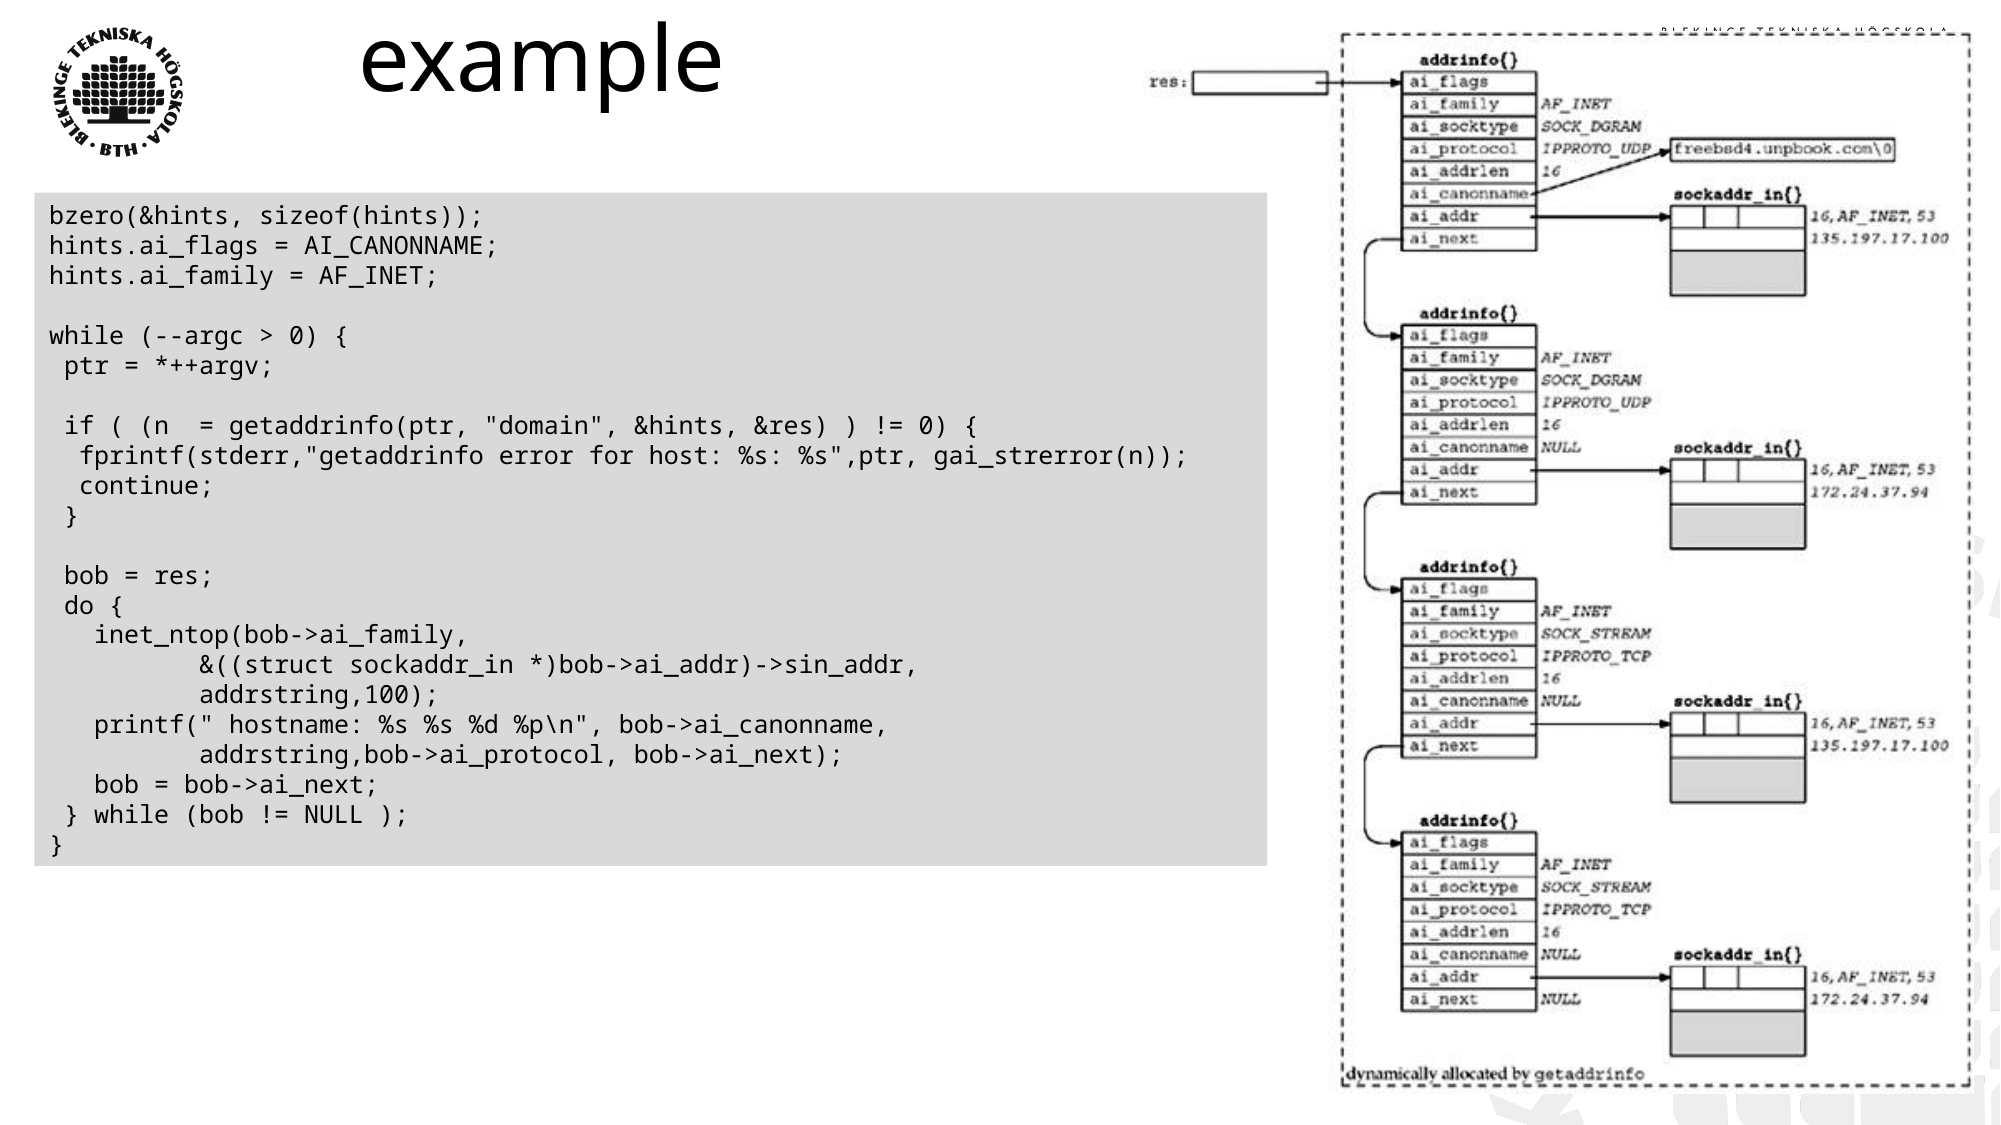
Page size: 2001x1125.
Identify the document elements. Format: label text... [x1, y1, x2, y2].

picture [47, 21, 189, 163]
title example [198, 0, 886, 122]
picture [1143, 21, 2000, 1125]
text_box bzero(&hints, sizeof(hints)); hints.ai_flags = AI_CANONNAME; hints.ai_family = AF_INET; while (--argc > 0) { ptr = *++argv; if ( (n = getaddrinfo(ptr, "domain", &hints, &res) ) != 0) { fprintf(stderr,"getaddrinfo error for host: %s: %s",ptr, gai_strerror(n)); continue; } bob = res; do { inet_ntop(bob->ai_family, &((struct sockaddr_in *)bob->ai_addr)->sin_addr, addrstring,100); printf(" hostname: %s %s %d %p\n", bob->ai_canonname, addrstring,bob->ai_protocol, bob->ai_next); bob = bob->ai_next; } while (bob != NULL ); } [34, 192, 1143, 866]
